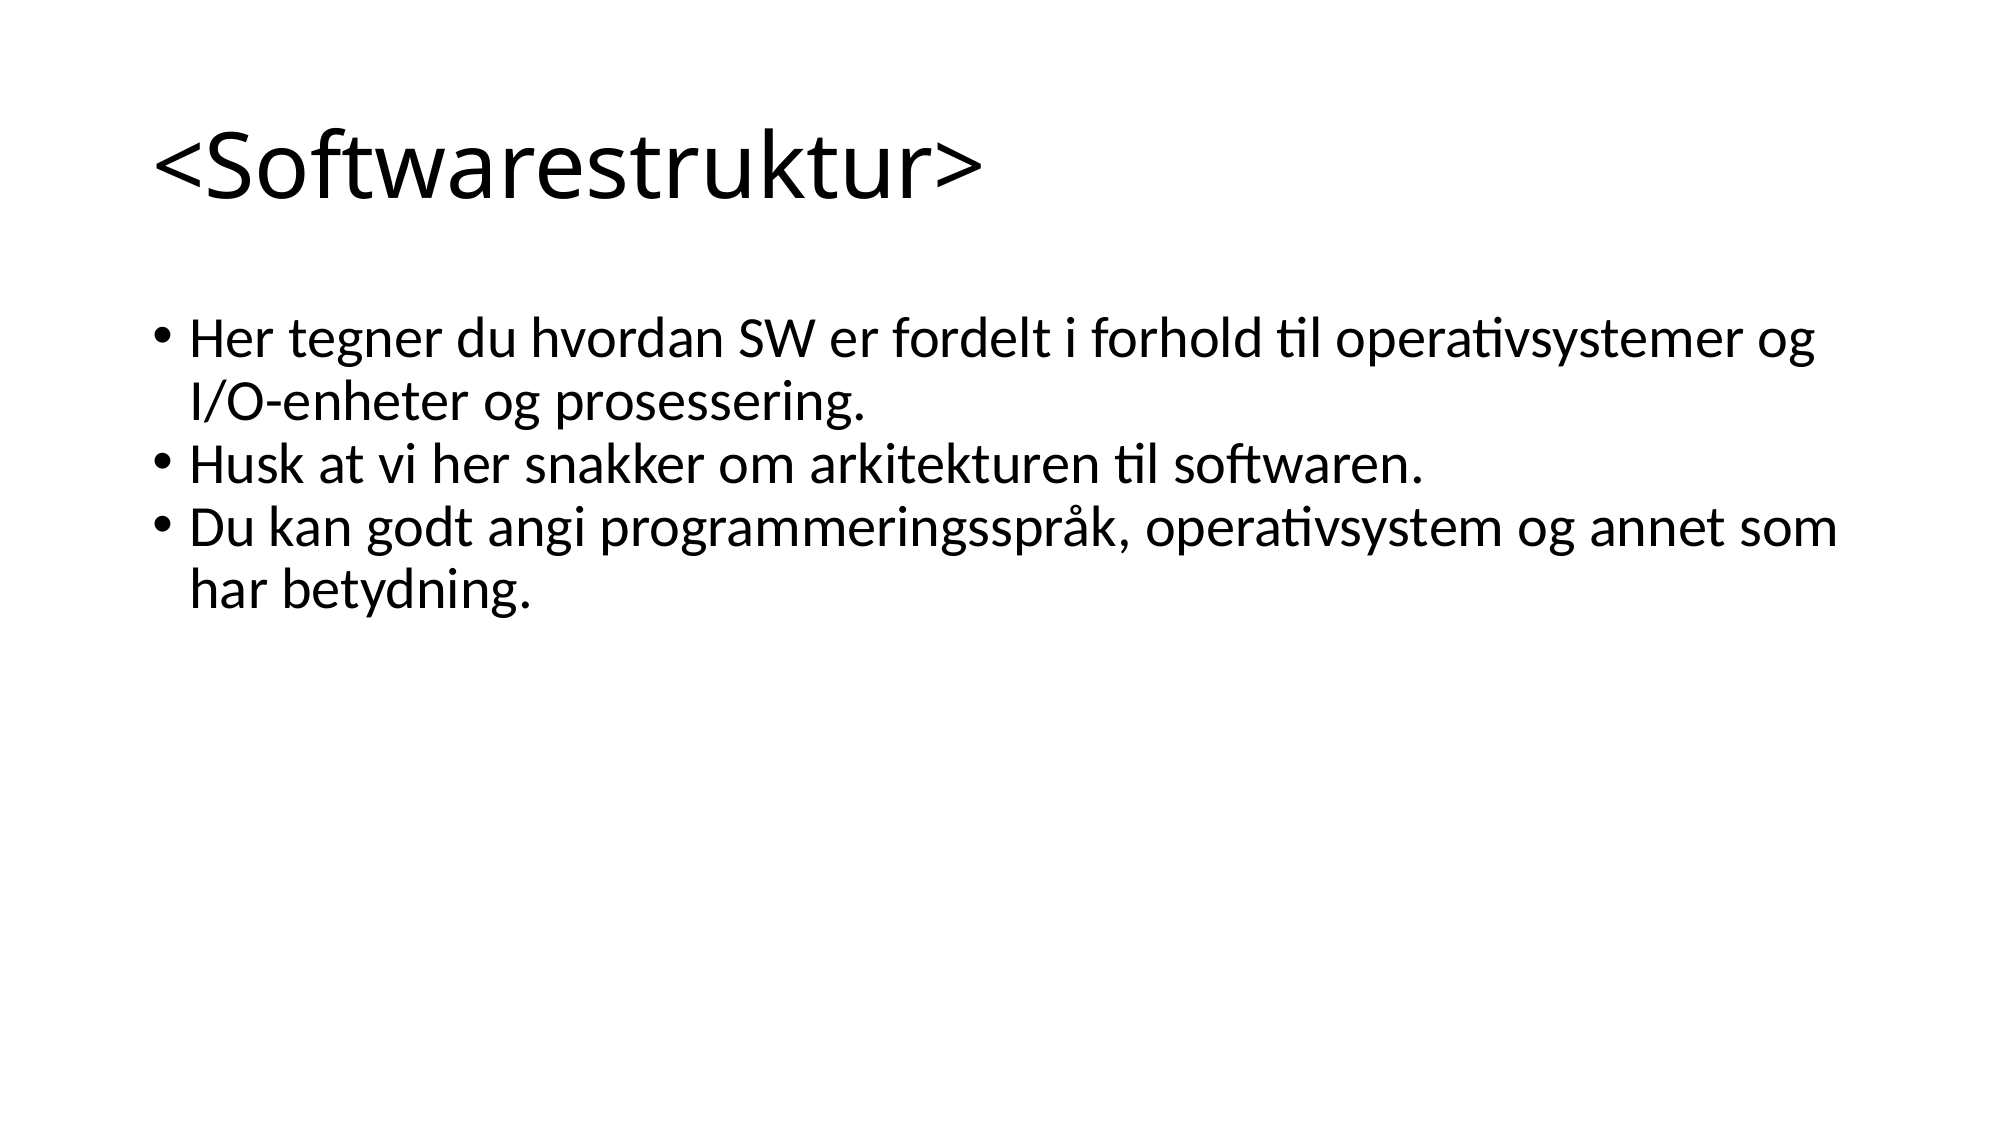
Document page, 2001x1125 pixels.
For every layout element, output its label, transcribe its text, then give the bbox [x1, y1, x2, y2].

text_box <Softwarestruktur> [137, 59, 1863, 278]
text_box Her tegner du hvordan SW er fordelt i forhold til operativsystemer og I/O-enheter og prosessering. Husk at vi her snakker om arkitekturen til softwaren. Du kan godt angi programmeringsspråk, operativsystem og annet som har betydning. [137, 299, 1863, 1014]
